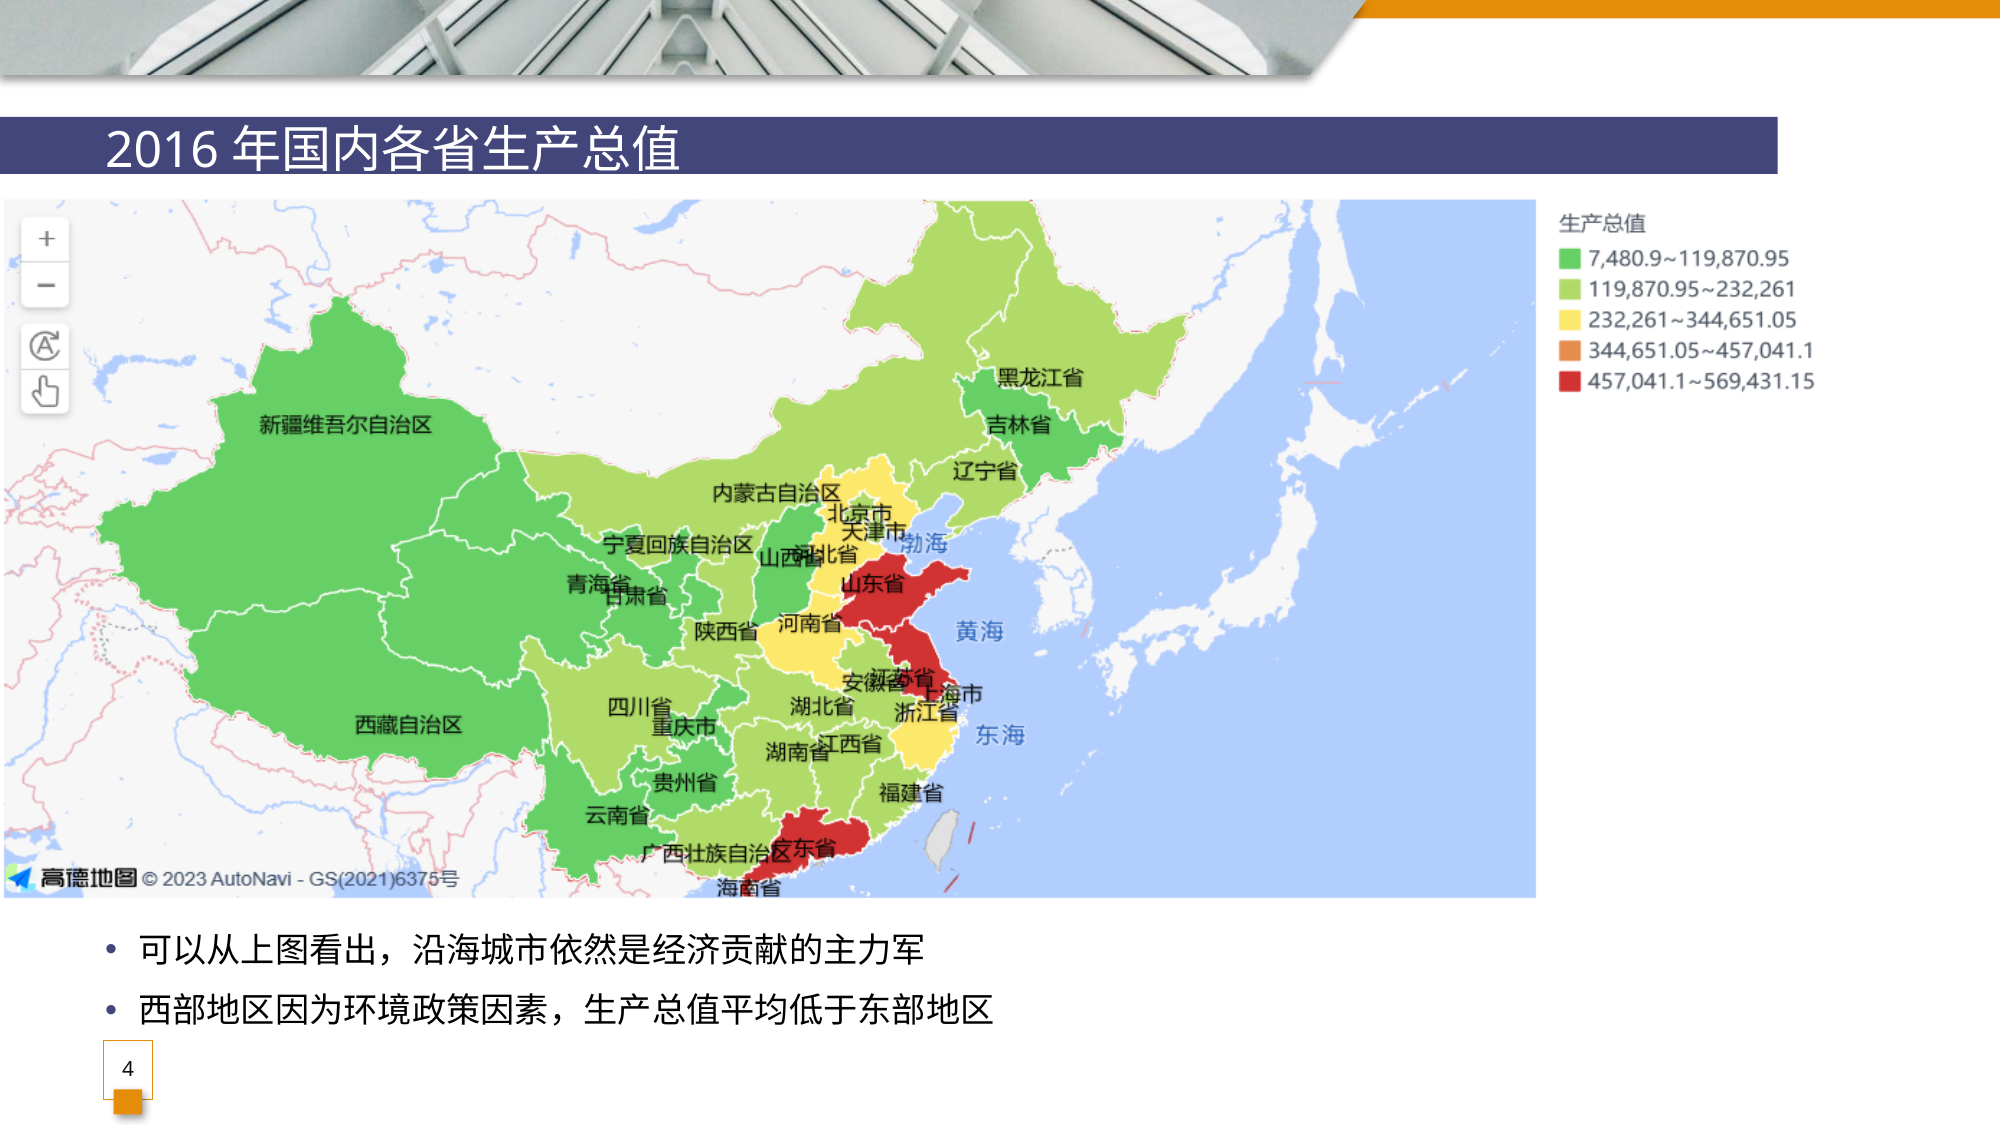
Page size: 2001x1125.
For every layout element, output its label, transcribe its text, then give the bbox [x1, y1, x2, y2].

list 可以从上图看出，沿海城市依然是经济贡献的主力军 西部地区因为环境政策因素，生产总值平均低于东部地区 [90, 935, 1778, 1038]
slide_number 4 [103, 1040, 153, 1100]
list 2016年国内各省生产总值 [0, 116, 1778, 170]
picture [0, 174, 1833, 924]
picture [0, 0, 1367, 76]
text_box [113, 1089, 143, 1115]
